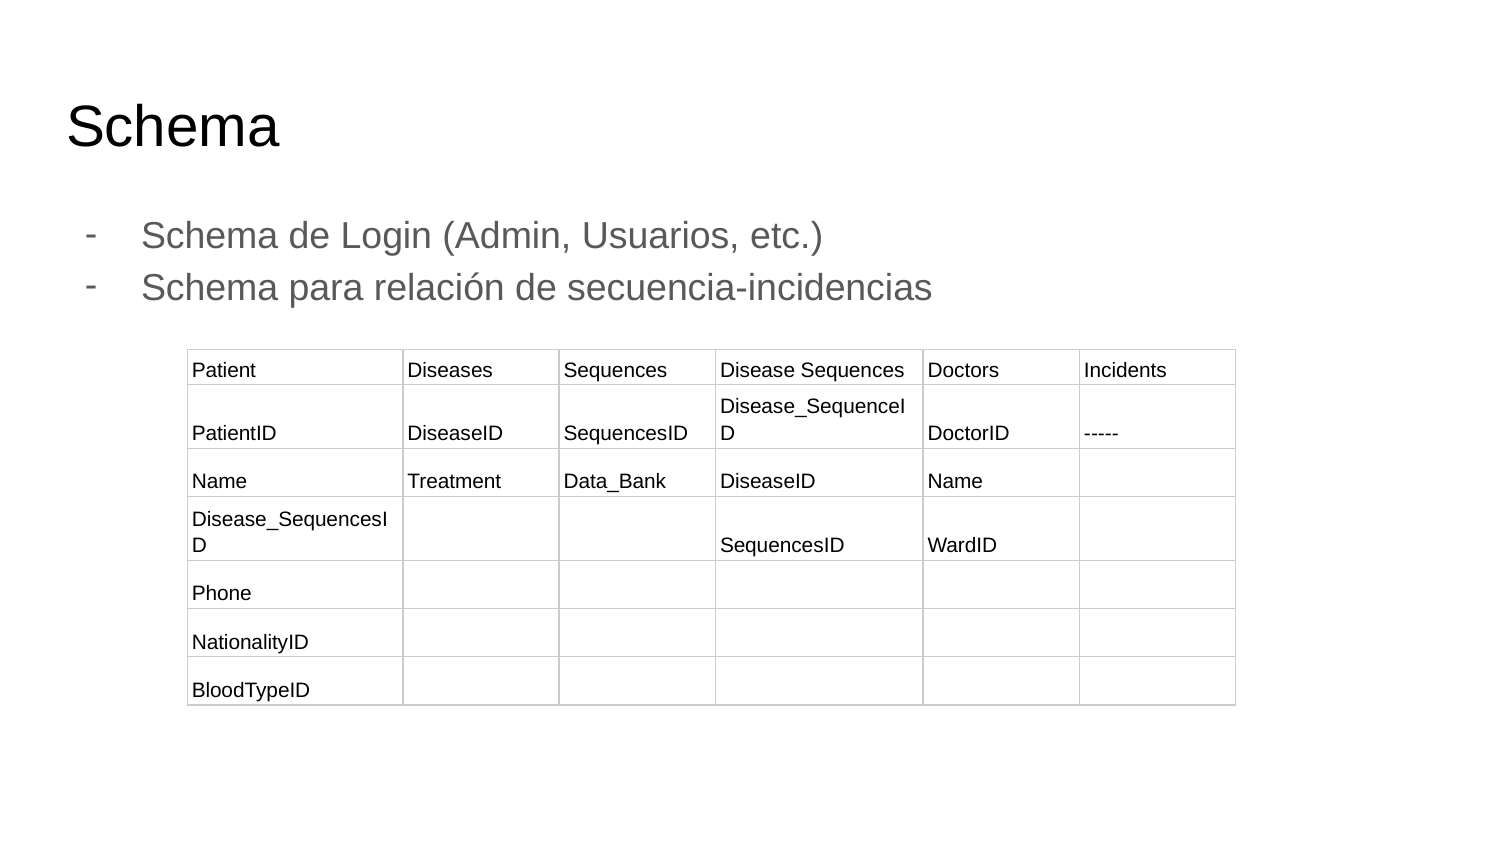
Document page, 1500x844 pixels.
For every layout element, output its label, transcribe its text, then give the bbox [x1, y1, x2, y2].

table_cell SequencesID [716, 497, 922, 560]
table_cell [404, 609, 558, 656]
table_cell [1080, 657, 1235, 704]
table_cell SequencesID [560, 385, 715, 448]
table_cell Name [188, 449, 402, 496]
table_cell [924, 561, 1079, 608]
title Schema [51, 72, 1449, 167]
table_cell Name [924, 449, 1079, 496]
table_header Patient [188, 350, 402, 384]
table_cell [404, 497, 558, 560]
table_cell [924, 657, 1079, 704]
table_cell NationalityID [188, 609, 402, 656]
table_cell WardID [924, 497, 1079, 560]
table_cell [560, 561, 715, 608]
table_cell BloodTypeID [188, 657, 402, 704]
list Schema de Login (Admin, Usuarios, etc.) Schema para relación de secuencia-incidencias [51, 189, 1162, 750]
table_cell [1080, 449, 1235, 496]
table_header Sequences [560, 350, 715, 384]
table_cell Disease_SequencesID [188, 497, 402, 560]
table_cell Disease_SequenceID [716, 385, 922, 448]
table_cell [560, 609, 715, 656]
table_cell Phone [188, 561, 402, 608]
table_header Doctors [924, 350, 1079, 384]
table_cell [716, 609, 922, 656]
table_cell [1080, 497, 1235, 560]
table_cell ----- [1080, 385, 1235, 448]
table_cell [924, 609, 1079, 656]
table_cell [560, 497, 715, 560]
table_cell [1080, 609, 1235, 656]
table_cell [404, 561, 558, 608]
table_header Disease Sequences [716, 350, 922, 384]
table_cell Data_Bank [560, 449, 715, 496]
table_cell [404, 657, 558, 704]
table_cell [716, 657, 922, 704]
table_cell Treatment [404, 449, 558, 496]
table_cell [1080, 561, 1235, 608]
table_cell DiseaseID [716, 449, 922, 496]
table_cell DiseaseID [404, 385, 558, 448]
table_cell DoctorID [924, 385, 1079, 448]
table_cell [716, 561, 922, 608]
table_cell PatientID [188, 385, 402, 448]
table_header Diseases [404, 350, 558, 384]
table_header Incidents [1080, 350, 1235, 384]
table_cell [560, 657, 715, 704]
